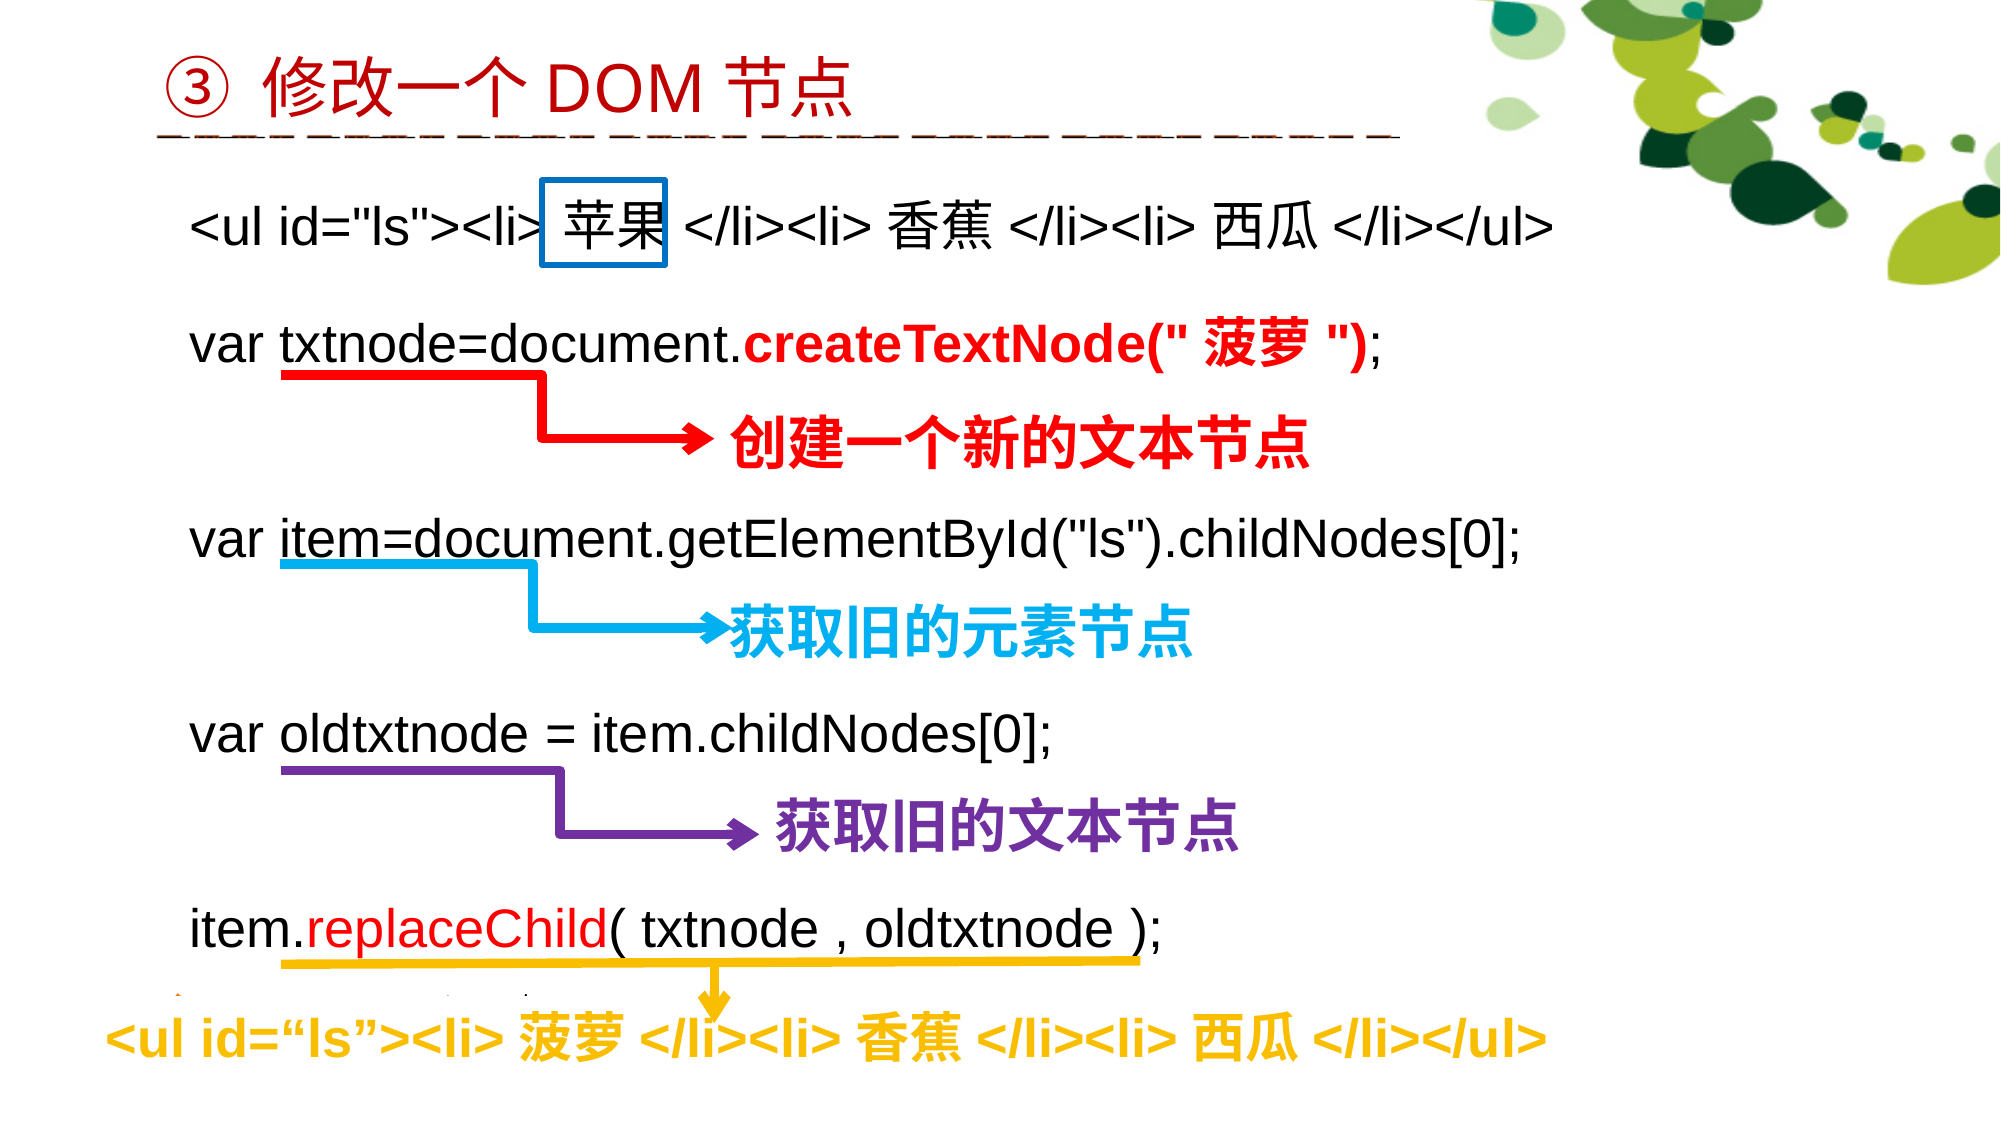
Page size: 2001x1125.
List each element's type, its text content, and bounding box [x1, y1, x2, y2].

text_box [715, 960, 1141, 965]
text_box <ul id="ls"><li>苹果</li><li>香蕉</li><li>西瓜</li></ul> [174, 184, 541, 264]
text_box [280, 960, 714, 965]
text_box var txtnode=document.createTextNode("菠萝"); var item=document.getElementById("ls").childNodes[0]; var oldtxtnode = item.childNodes[0]; item.replaceChild( txtnode , oldtxtnode ); [174, 268, 1639, 966]
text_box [369, 374, 715, 439]
text_box [541, 180, 665, 266]
list 获取旧的文本节点 [759, 782, 1522, 863]
picture [0, 0, 2001, 1125]
list 获取旧的元素节点 [713, 587, 1476, 669]
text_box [333, 563, 733, 628]
text_box <ul id="ls"><li>苹果</li><li>香蕉</li><li>西瓜</li></ul> [665, 184, 1615, 264]
list ③ 修改一个DOM节点 [149, 38, 1392, 120]
list 创建一个新的文本节点 [714, 398, 1370, 479]
text_box <ul id=“ls”><li>菠萝</li><li>香蕉</li><li>西瓜</li></ul> [90, 996, 1616, 1076]
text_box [360, 770, 760, 835]
